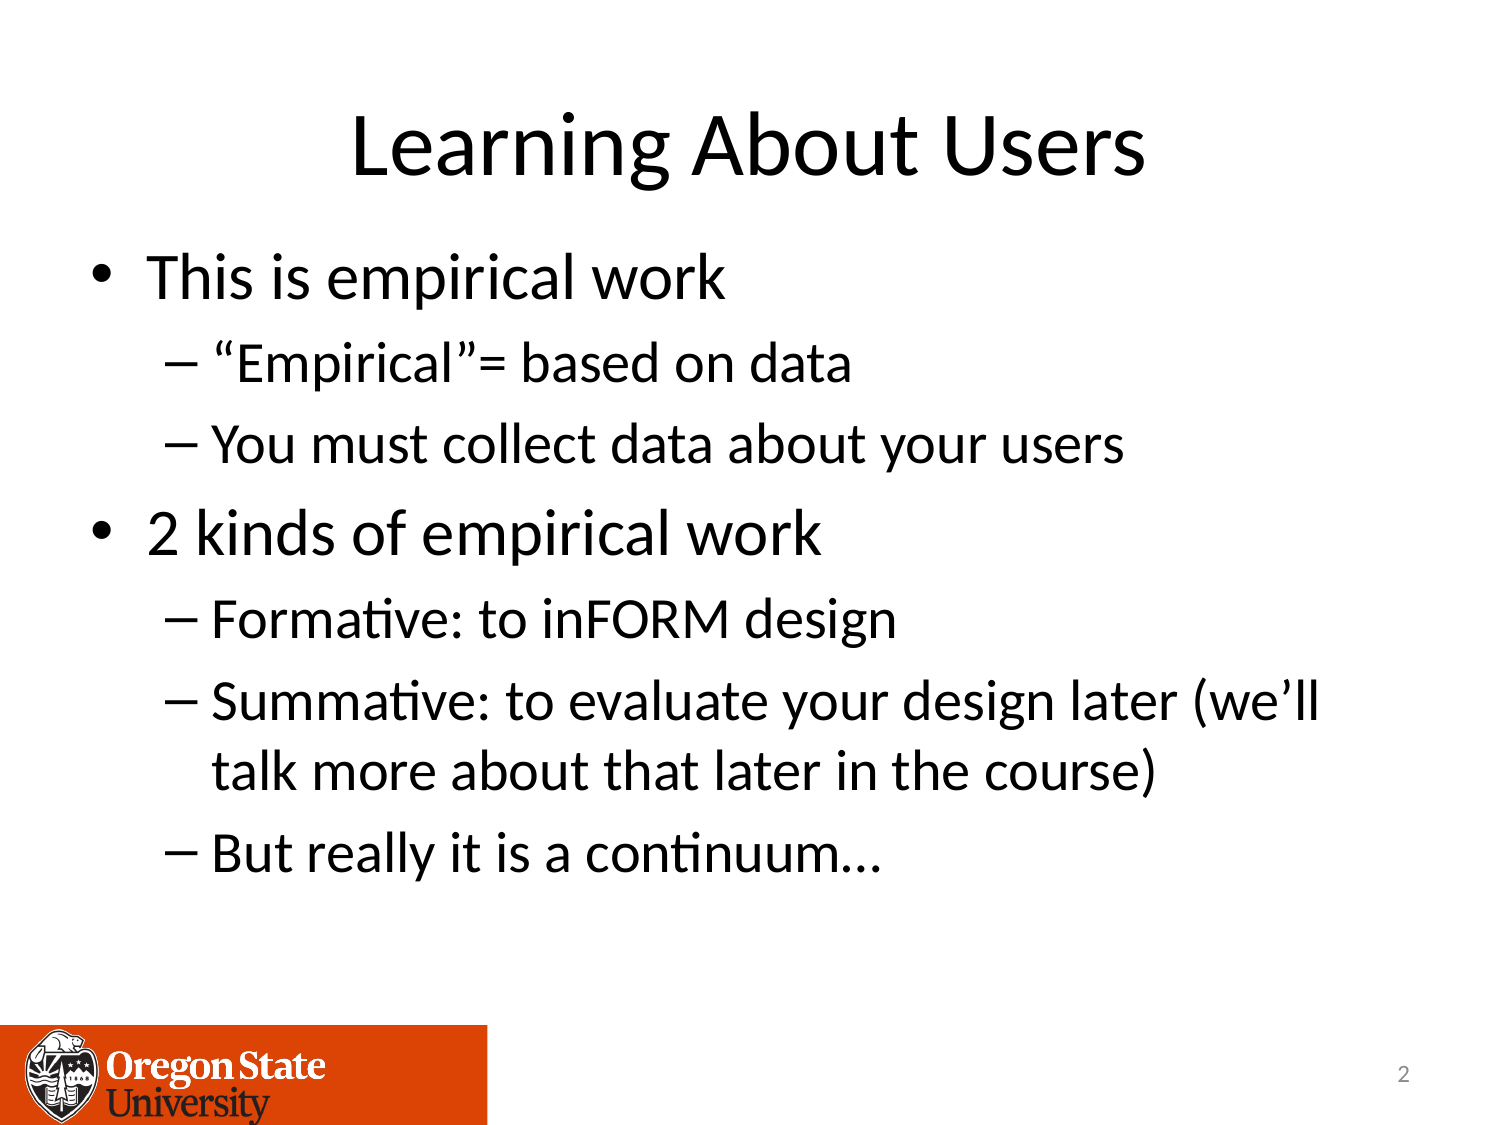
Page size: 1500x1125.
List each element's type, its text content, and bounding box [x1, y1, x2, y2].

title Learning About Users [75, 45, 1425, 224]
list This is empirical work “Empirical”= based on data You must collect data about your users 2 kinds of empirical work Formative: to inFORM design Summative: to evaluate your design later (we’ll talk more about that later in the course) But really it is a continuum… [75, 224, 1425, 1005]
slide_number 2 [1074, 1042, 1425, 1103]
